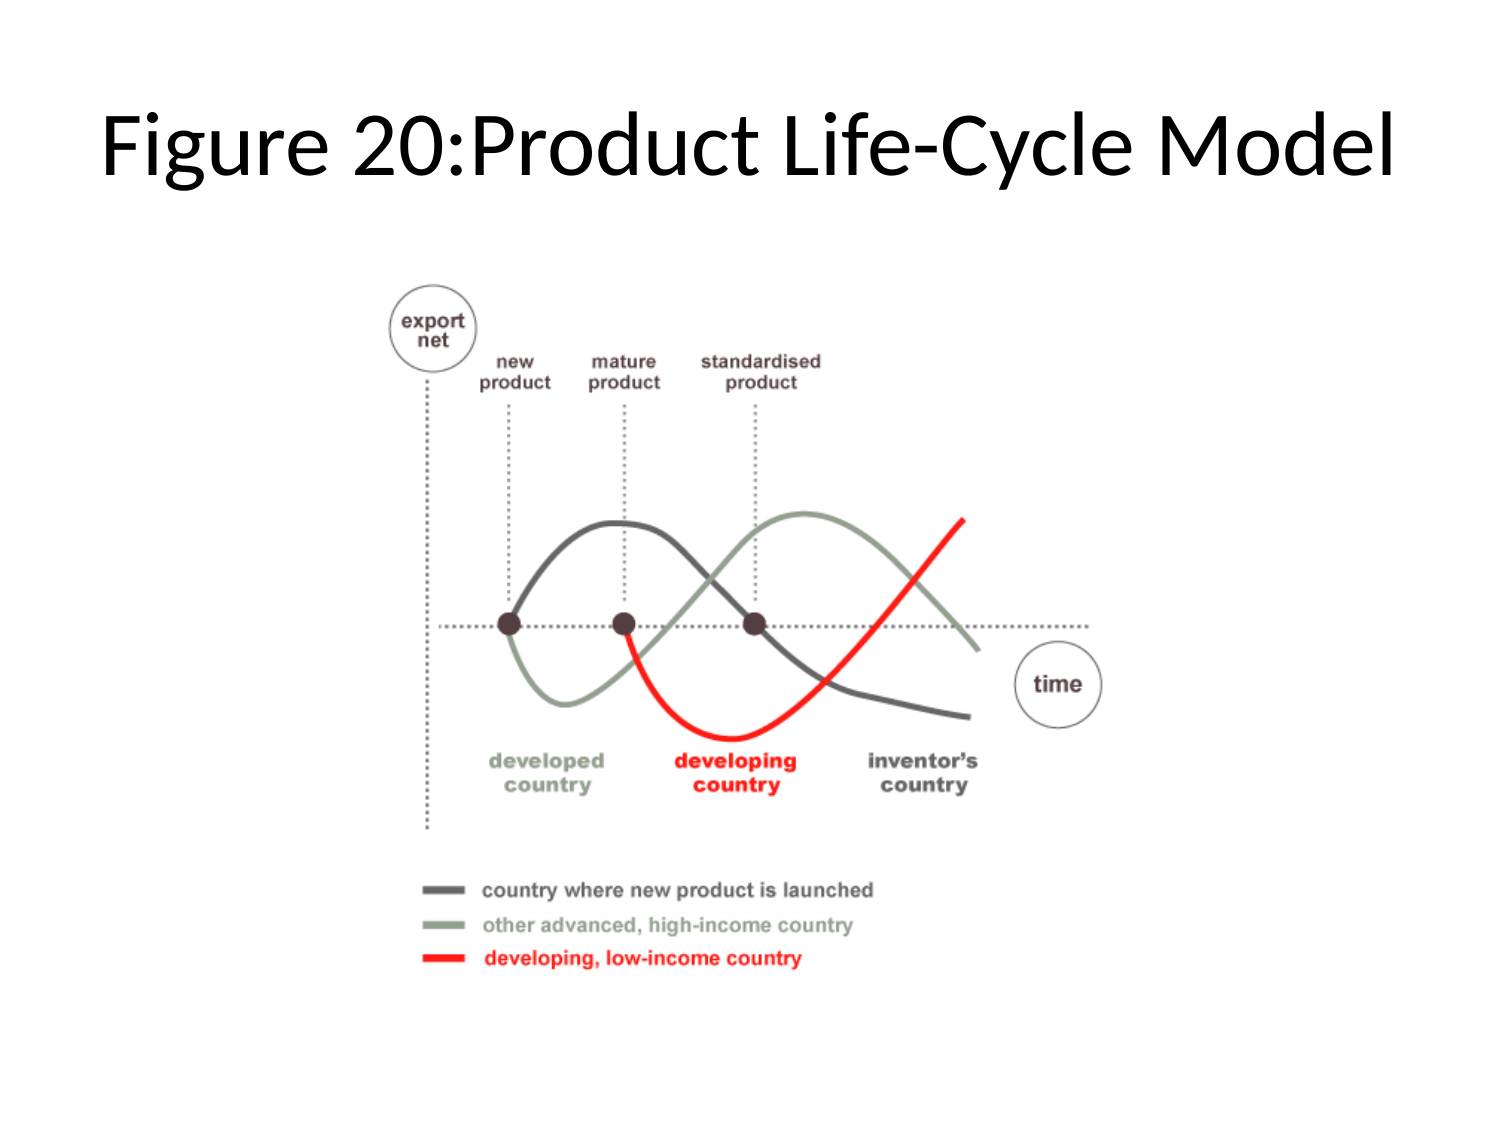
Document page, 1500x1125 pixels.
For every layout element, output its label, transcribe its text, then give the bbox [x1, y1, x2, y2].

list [74, 262, 1426, 1006]
title Figure 20:Product Life-Cycle Model [75, 45, 1425, 233]
